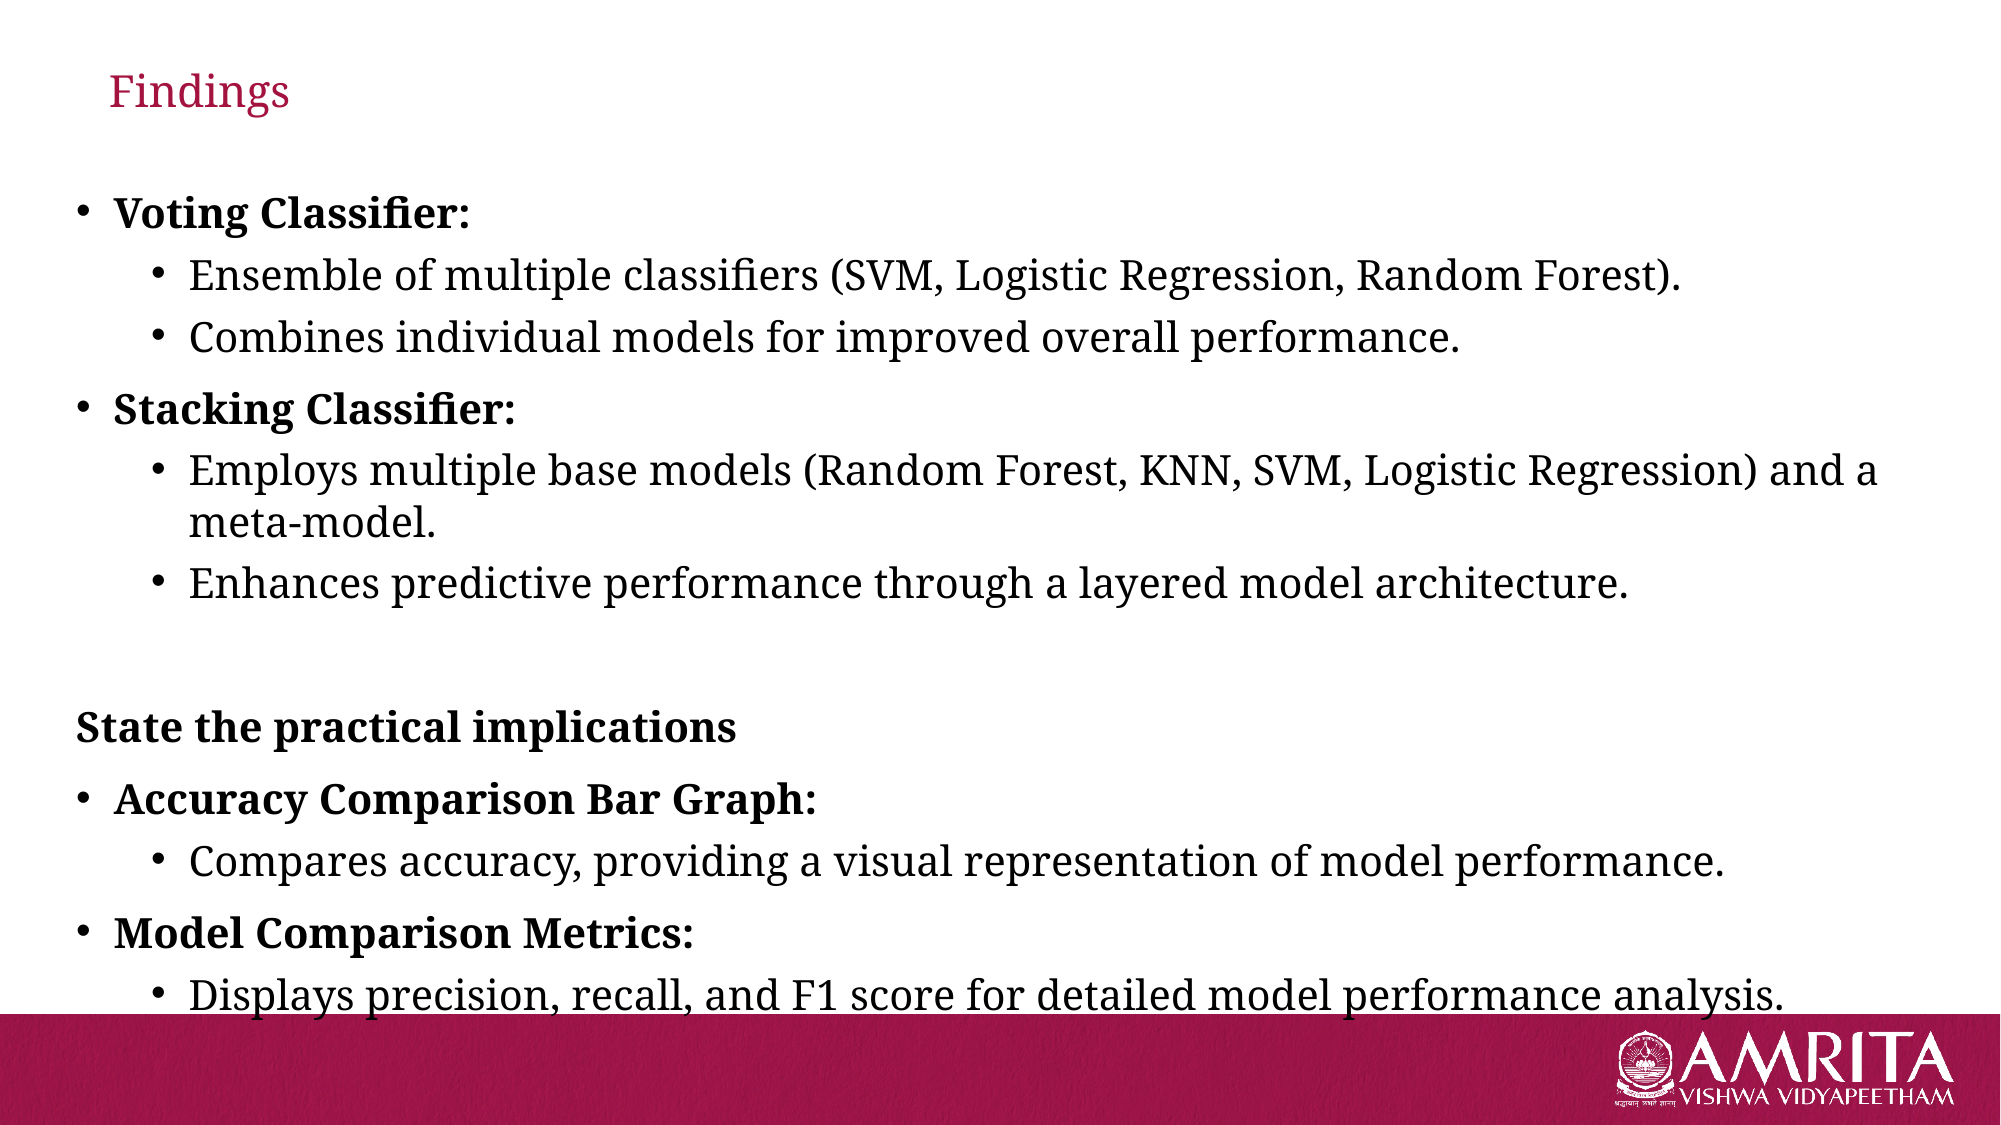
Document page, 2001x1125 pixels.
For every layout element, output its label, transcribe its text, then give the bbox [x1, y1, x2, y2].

list Voting Classifier: Ensemble of multiple classifiers (SVM, Logistic Regression, Random Forest). Combines individual models for improved overall performance. Stacking Classifier: Employs multiple base models (Random Forest, KNN, SVM, Logistic Regression) and a meta-model. Enhances predictive performance through a layered model architecture. State the practical implications Accuracy Comparison Bar Graph: Compares accuracy, providing a visual representation of model performance. Model Comparison Metrics: Displays precision, recall, and F1 score for detailed model performance analysis. [61, 180, 2000, 1046]
picture [0, 1014, 2001, 1125]
title Findings [93, 57, 1819, 127]
